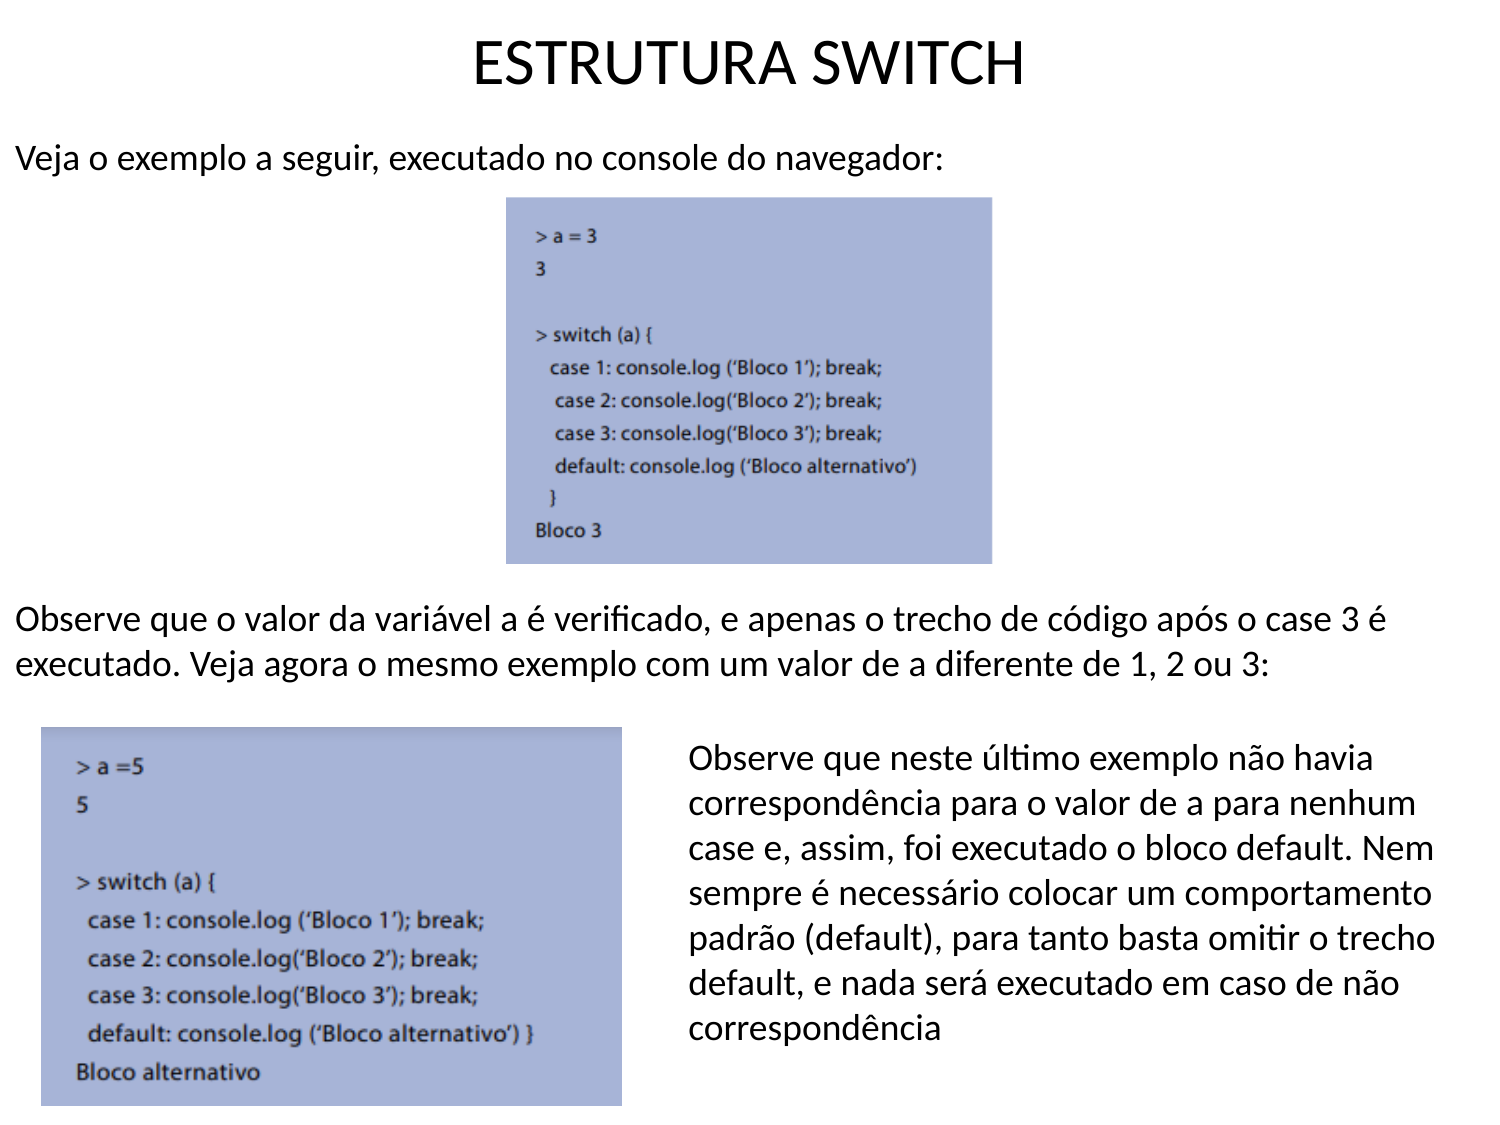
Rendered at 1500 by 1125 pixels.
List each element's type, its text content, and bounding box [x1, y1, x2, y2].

picture [506, 195, 994, 564]
title ESTRUTURA SWITCH [112, 0, 1388, 115]
text_box Observe que neste último exemplo não havia correspondência para o valor de a para nenhum case e, assim, foi executado o bloco default. Nem sempre é necessário colocar um comportamento padrão (default), para tanto basta omitir o trecho default, e nada será executado em caso de não correspondência [673, 725, 1500, 1056]
text_box Veja o exemplo a seguir, executado no console do navegador: [0, 125, 1500, 186]
text_box Observe que o valor da variável a é verificado, e apenas o trecho de código após o case 3 é executado. Veja agora o mesmo exemplo com um valor de a diferente de 1, 2 ou 3: [0, 586, 1500, 692]
picture [41, 727, 622, 1107]
